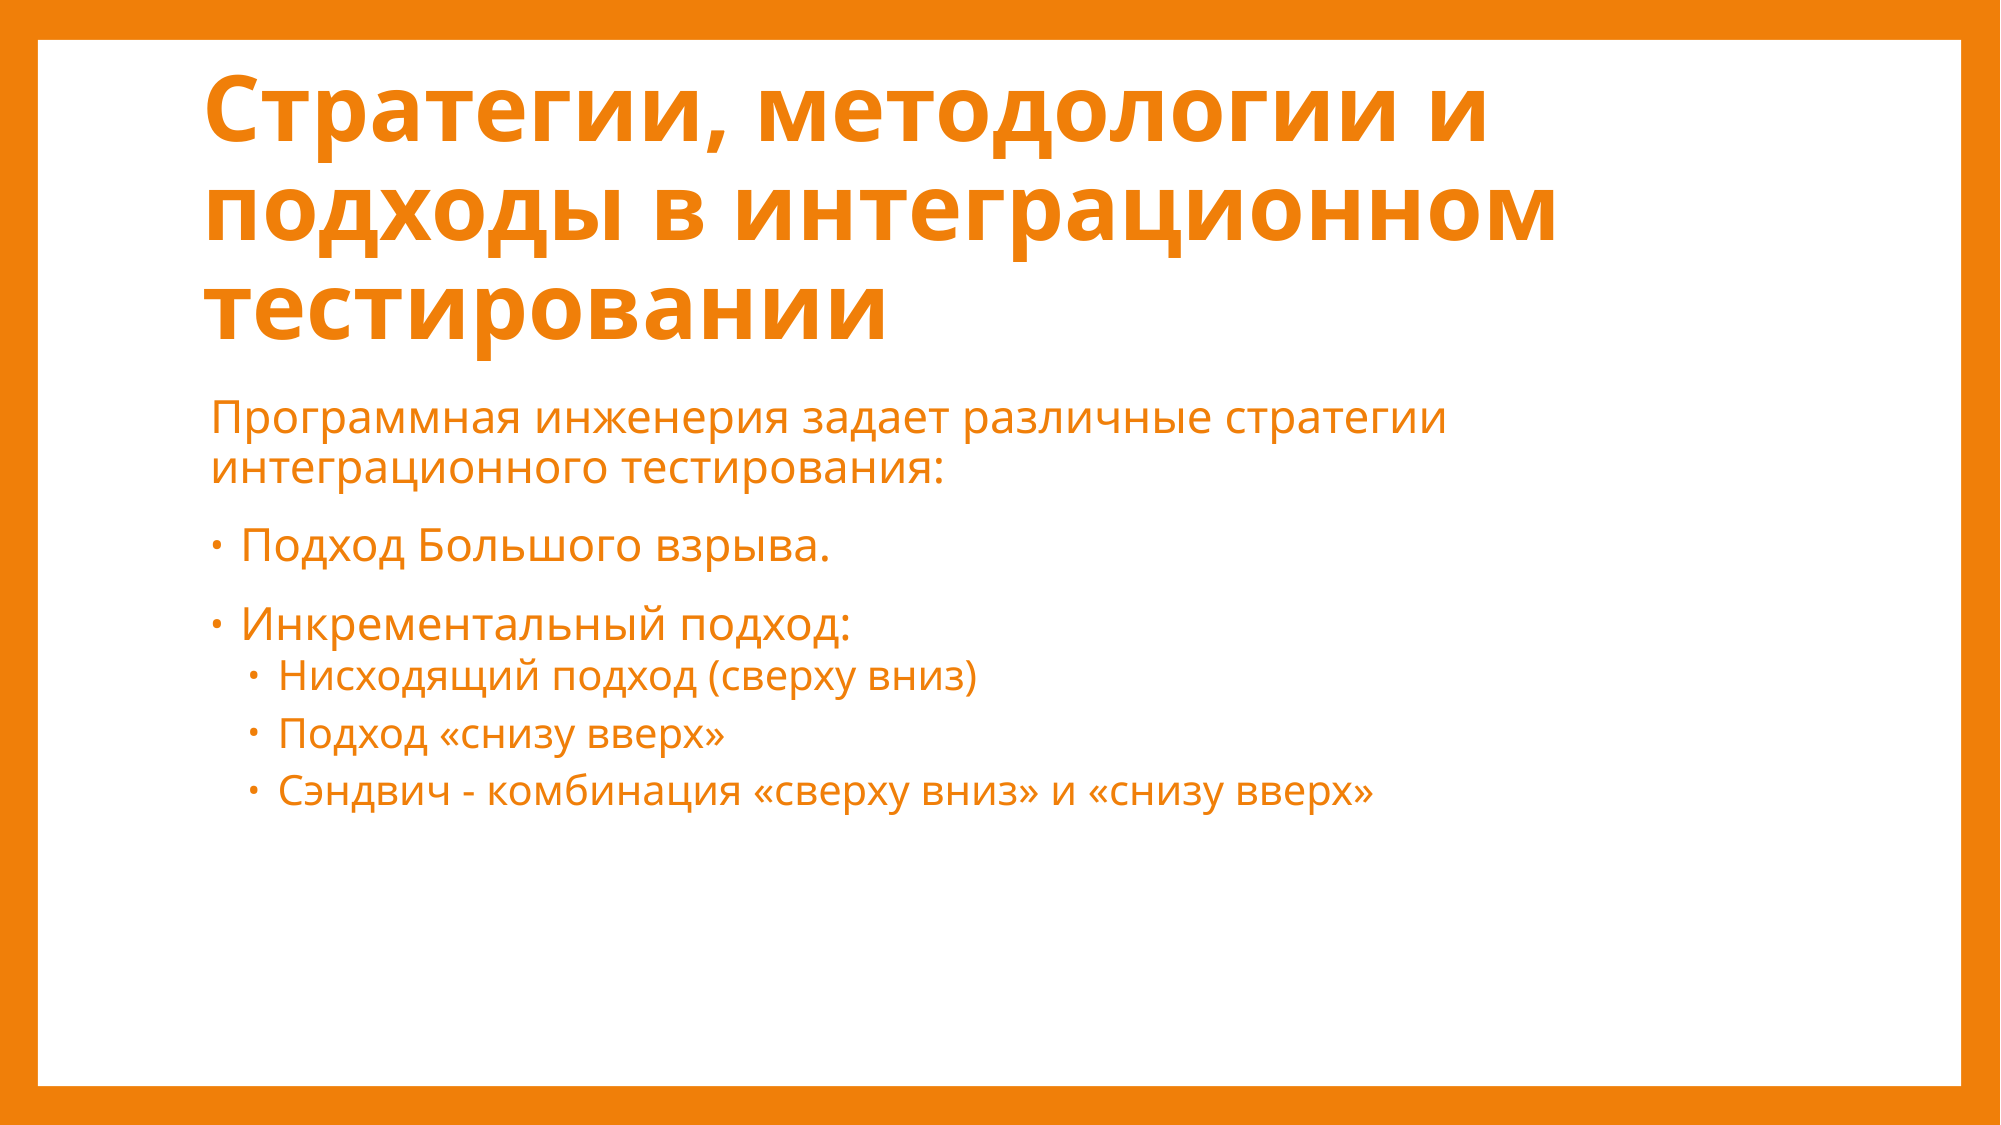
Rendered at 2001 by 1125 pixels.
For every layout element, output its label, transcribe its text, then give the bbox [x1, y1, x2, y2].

list Программная инженерия задает различные стратегии интеграционного тестирования: Подход Большого взрыва. Инкрементальный подход: Нисходящий подход (сверху вниз) Подход «снизу вверх» Сэндвич - комбинация «сверху вниз» и «снизу вверх» [187, 337, 1808, 1000]
title Стратегии, методологии и подходы в интеграционном тестировании [187, 99, 1808, 323]
